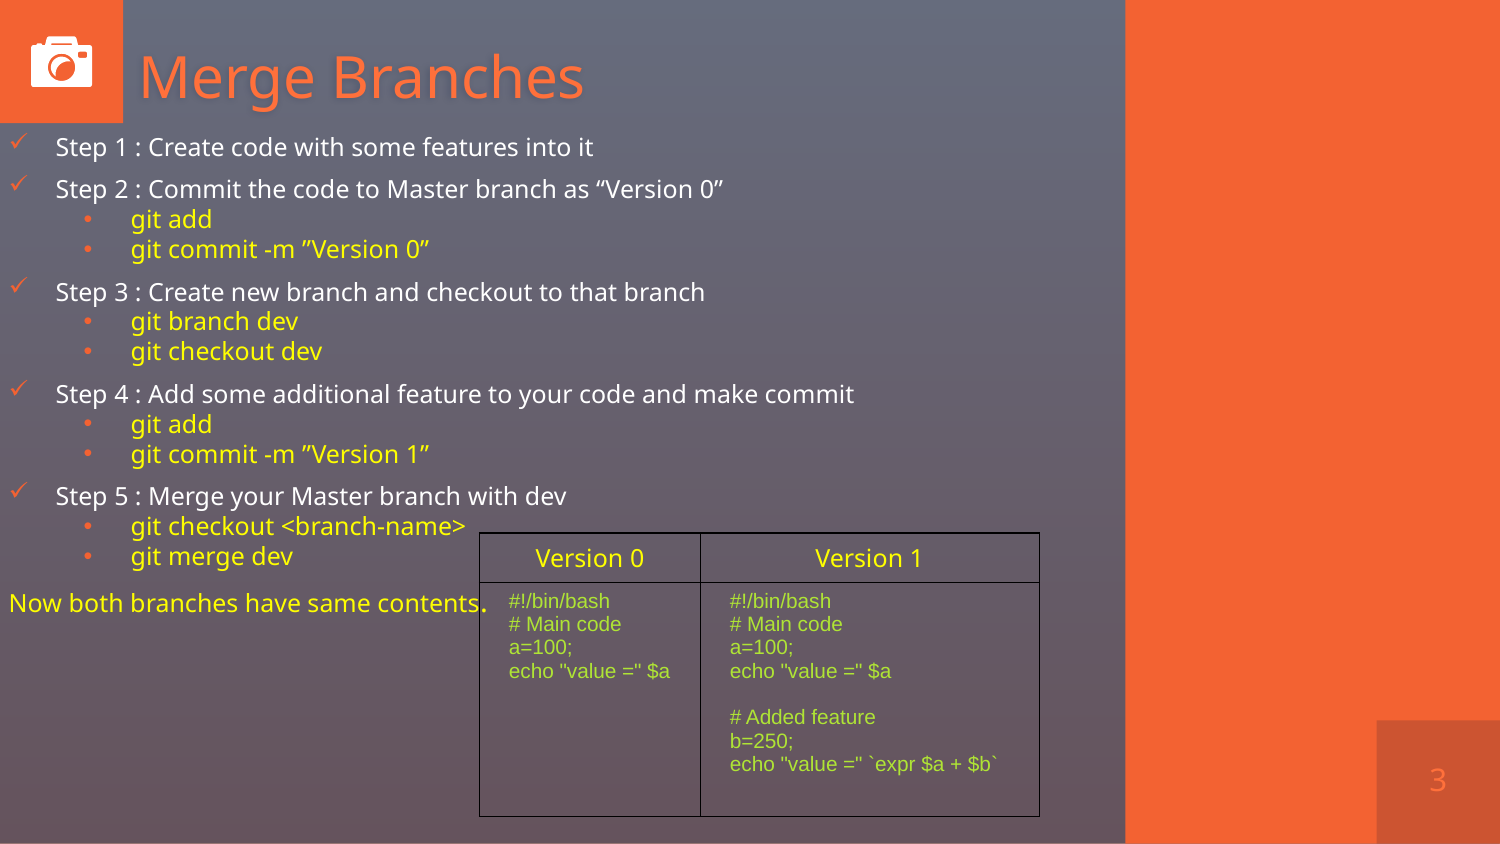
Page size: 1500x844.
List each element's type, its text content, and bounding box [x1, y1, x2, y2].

table_cell #!/bin/bash # Main code a=100; echo "value =" $a # Added feature b=250; echo "value =" `expr $a + $b` [701, 583, 1039, 816]
title Merge Branches [138, 28, 1049, 111]
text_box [30, 35, 93, 88]
list Step 1 : Create code with some features into it Step 2 : Commit the code to Master branch as “Version 0” git add git commit -m ”Version 0” Step 3 : Create new branch and checkout to that branch git branch dev git checkout dev Step 4 : Add some additional feature to your code and make commit git add git commit -m ”Version 1” Step 5 : Merge your Master branch with dev git checkout <branch-name> git merge dev Now both branches have same contents. [8, 131, 1116, 829]
table_header Version 0 [480, 534, 700, 582]
table_cell #!/bin/bash # Main code a=100; echo "value =" $a [480, 583, 700, 816]
slide_number 3 [1376, 720, 1500, 844]
table_header Version 1 [701, 534, 1039, 582]
